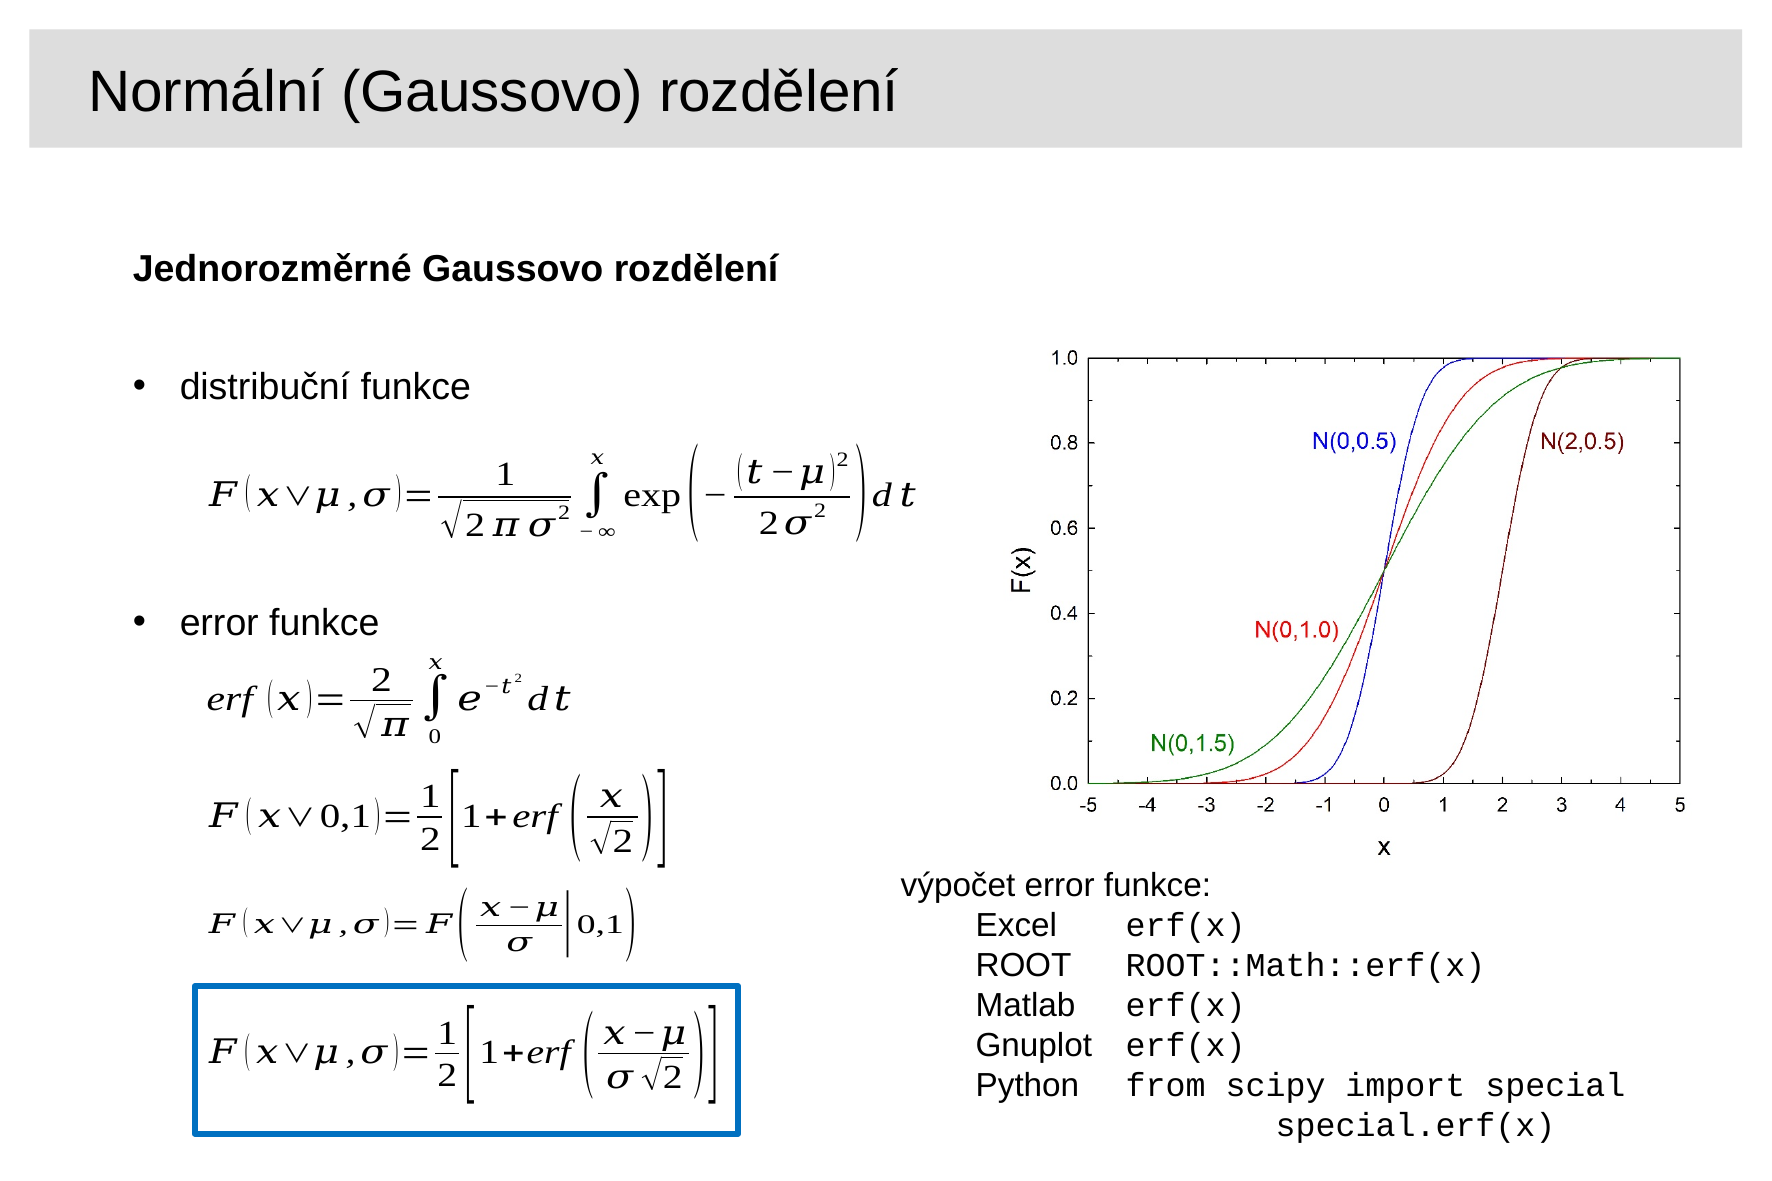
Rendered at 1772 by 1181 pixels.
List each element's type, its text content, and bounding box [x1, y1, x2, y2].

text_box [194, 986, 739, 1134]
text_box Normální (Gaussovo) rozdělení [29, 29, 1743, 148]
picture [1003, 295, 1713, 863]
text_box výpočet error funkce: Excel erf(x) ROOT ROOT::Math::erf(x) Matlab erf(x) Gnuplot erf(x) Python from scipy import special special.erf(x) [885, 856, 1743, 1151]
text_box error funkce [118, 590, 886, 651]
text_box distribuční funkce [118, 354, 886, 414]
